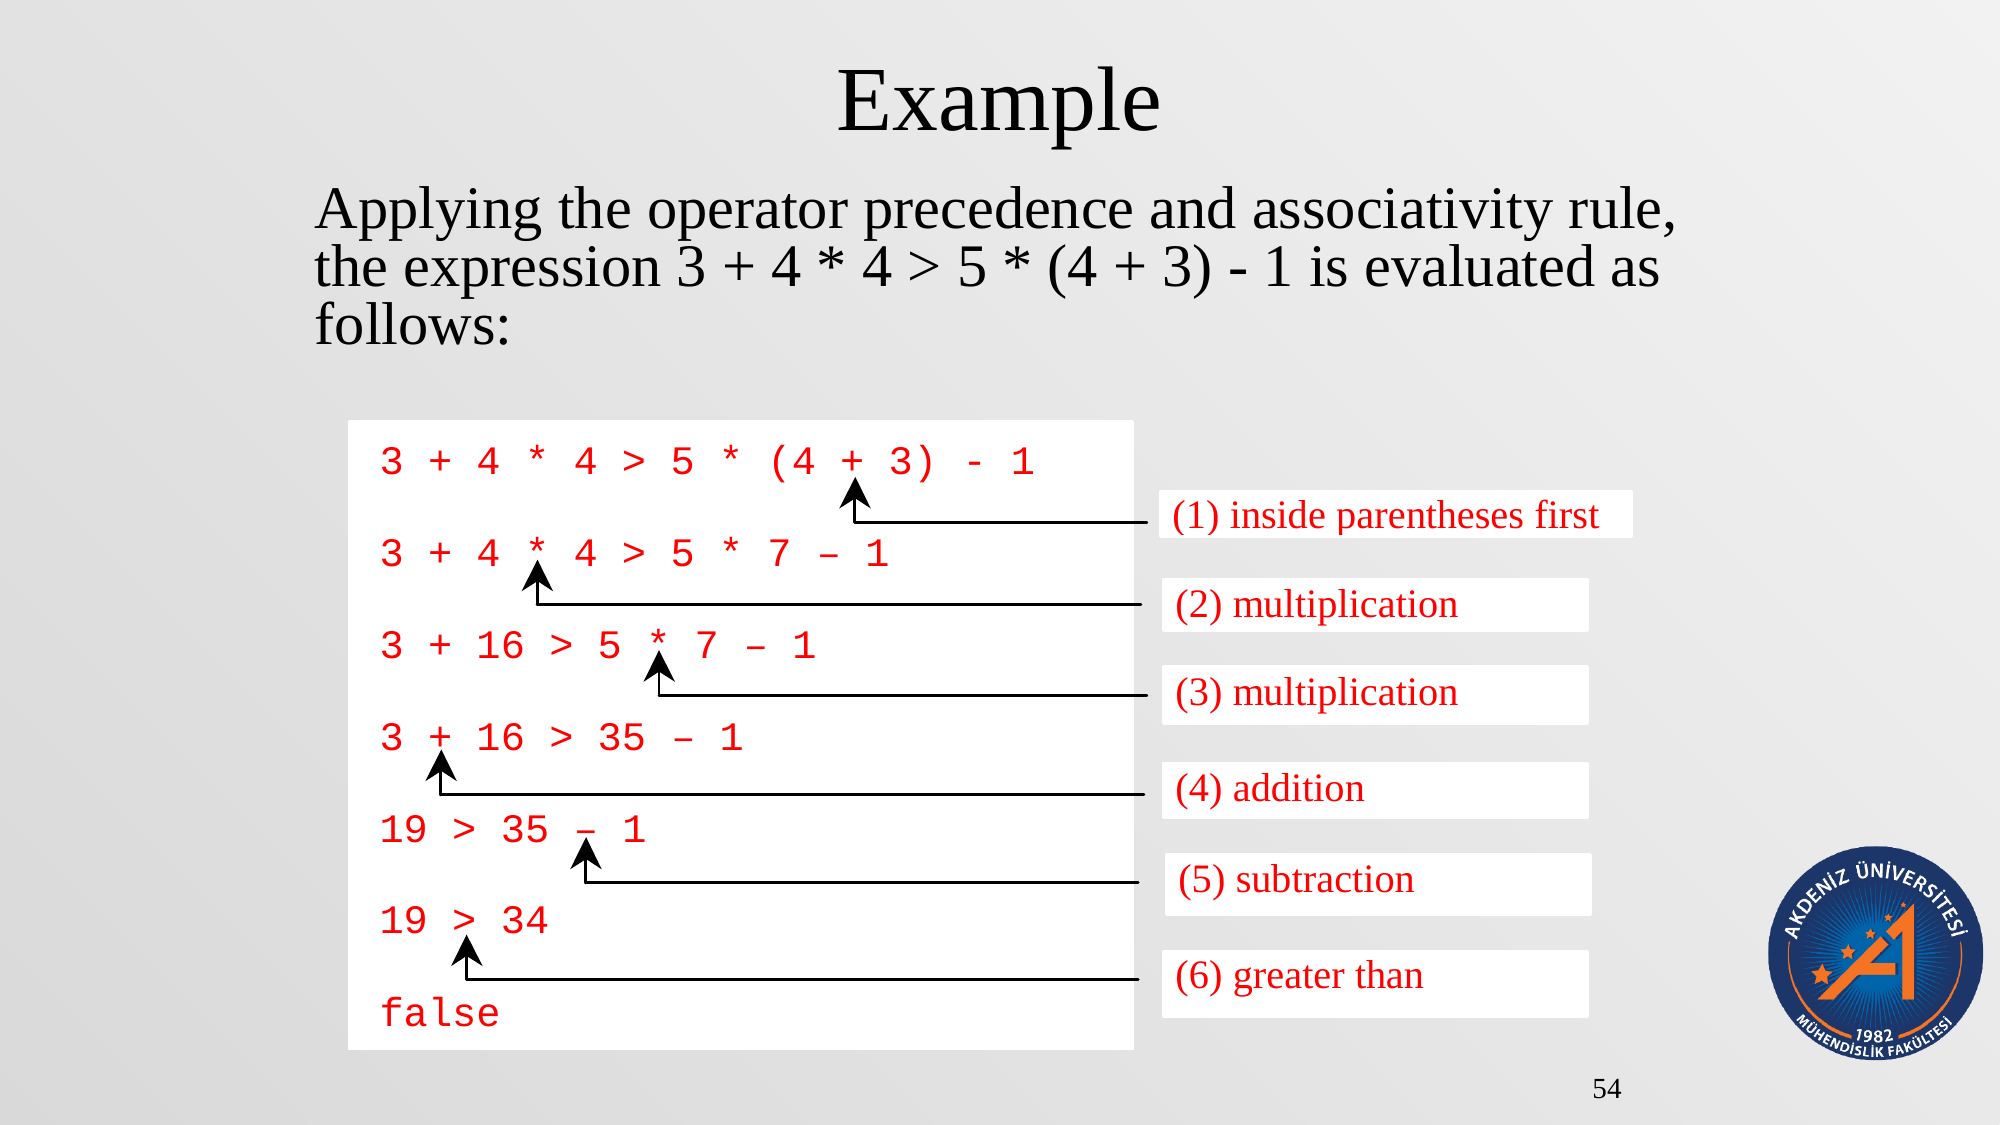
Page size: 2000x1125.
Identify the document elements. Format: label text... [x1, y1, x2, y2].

picture [1767, 843, 1985, 1061]
text_box 54 [1324, 1050, 1638, 1125]
text_box Example [362, 0, 1638, 174]
picture [324, 399, 1700, 1050]
text_box Applying the operator precedence and associativity rule, the expression 3 + 4 * 4 > 5 * (4 + 3) - 1 is evaluated as follows: [299, 174, 1700, 375]
